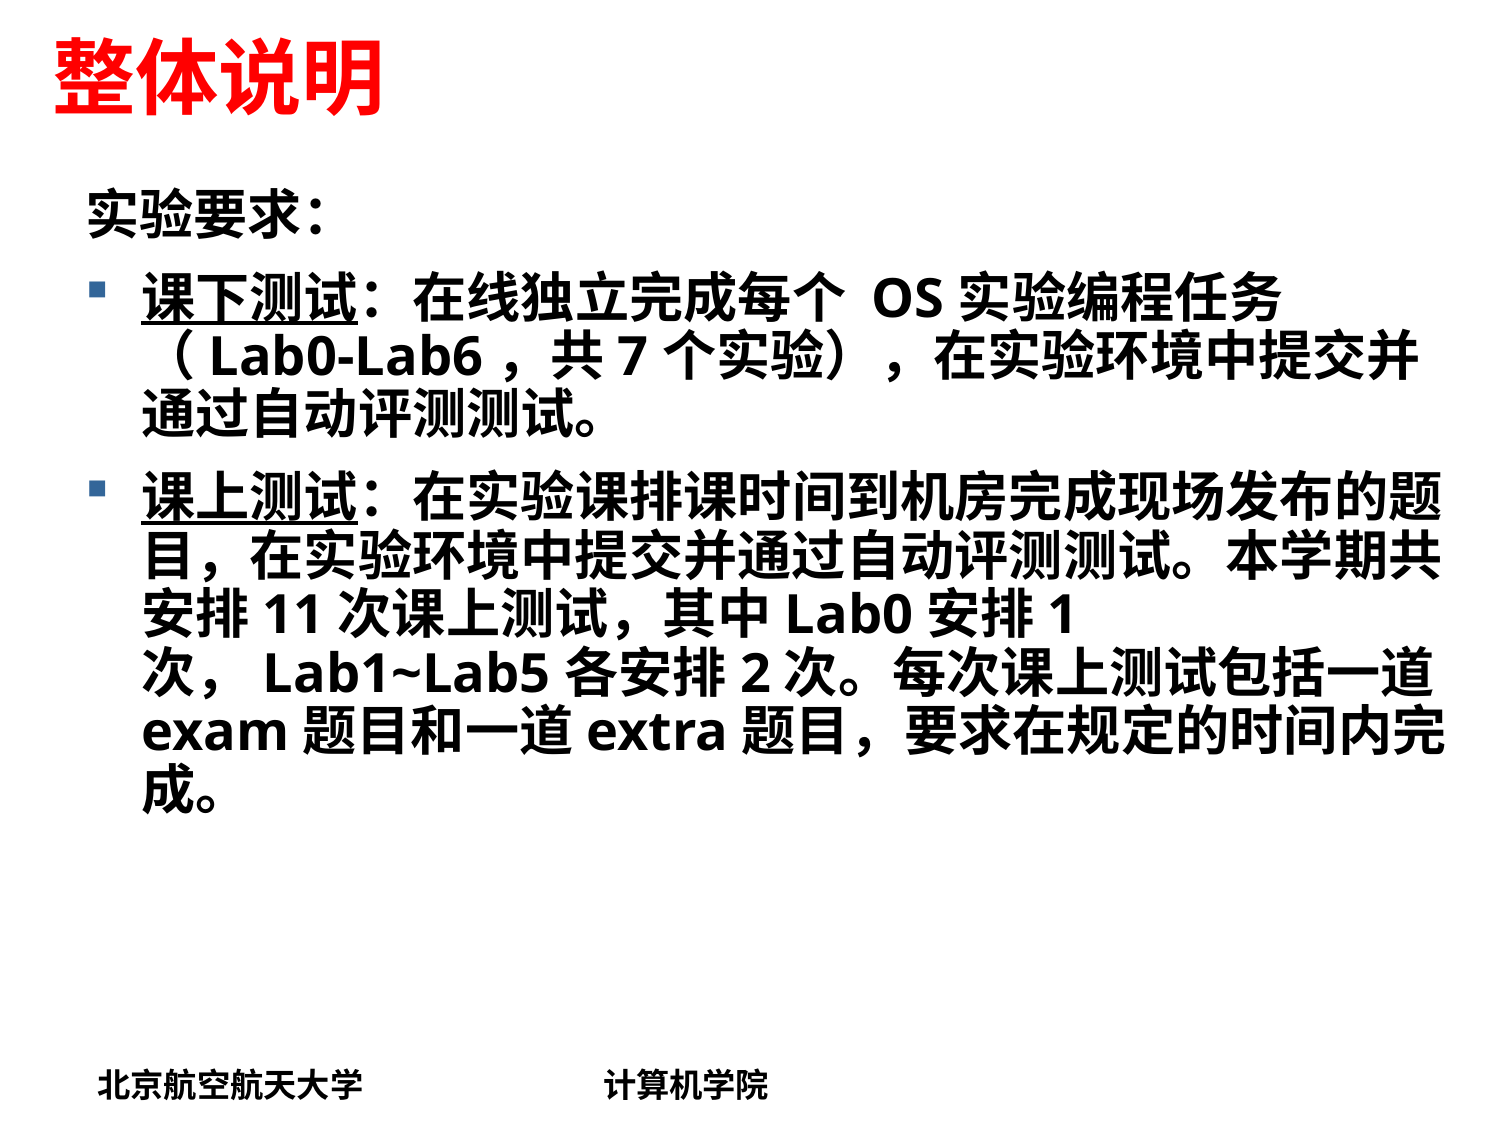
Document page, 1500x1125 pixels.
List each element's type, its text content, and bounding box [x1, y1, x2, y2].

text_box [45, 155, 1455, 1016]
text_box 整体说明 [37, 32, 1415, 120]
text_box 实验要求： 课下测试：在线独立完成每个 OS实验编程任务（Lab0-Lab6，共7个实验），在实验环境中提交并通过自动评测测试。 课上测试：在实验课排课时间到机房完成现场发布的题目，在实验环境中提交并通过自动评测测试。本学期共安排11次课上测试，其中Lab0安排1次，Lab1~Lab5各安排2次。每次课上测试包括一道exam题目和一道extra题目，要求在规定的时间内完成。 [70, 180, 1480, 1041]
